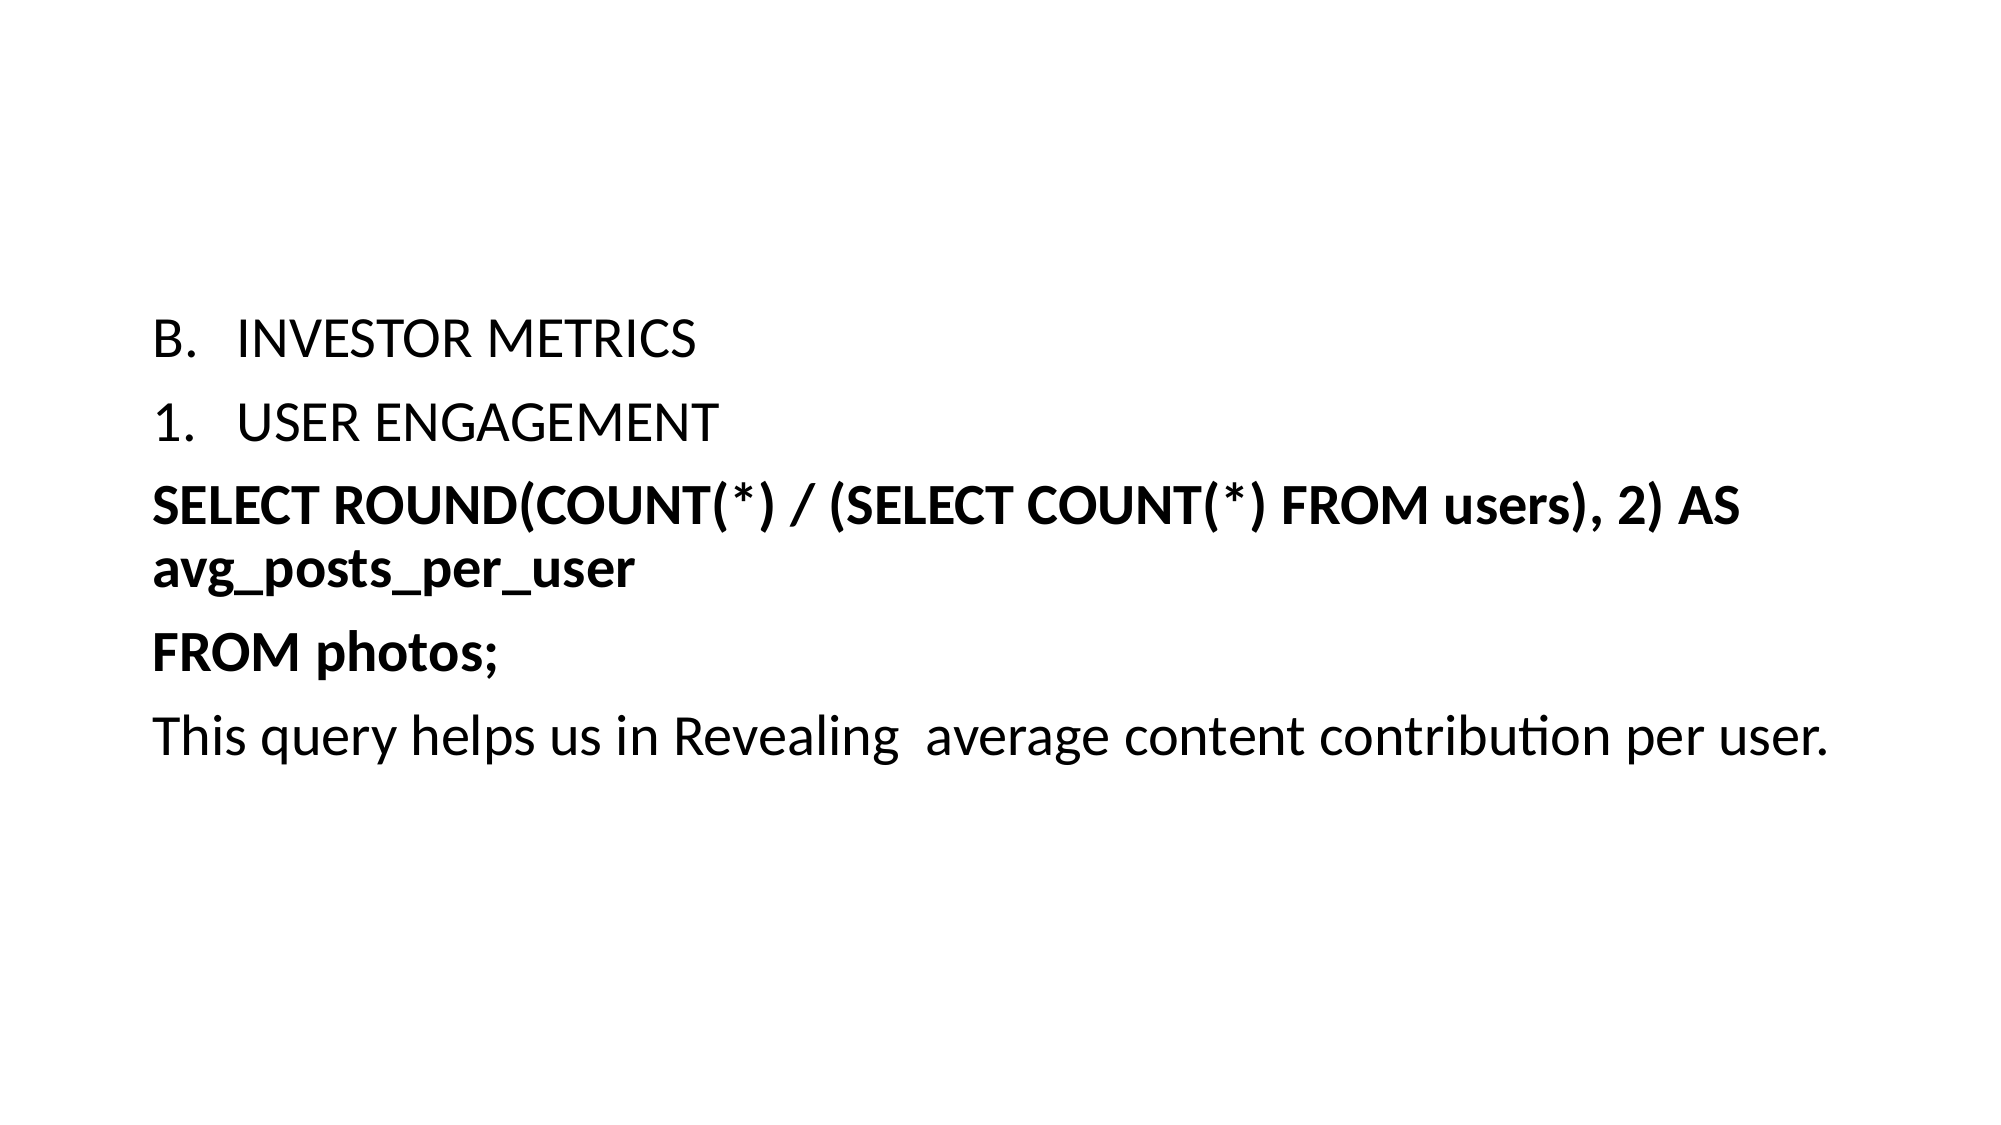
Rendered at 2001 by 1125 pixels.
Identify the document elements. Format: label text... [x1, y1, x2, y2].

list INVESTOR METRICS USER ENGAGEMENT SELECT ROUND(COUNT(*) / (SELECT COUNT(*) FROM users), 2) AS avg_posts_per_user FROM photos; This query helps us in Revealing average content contribution per user. [137, 299, 1863, 1014]
